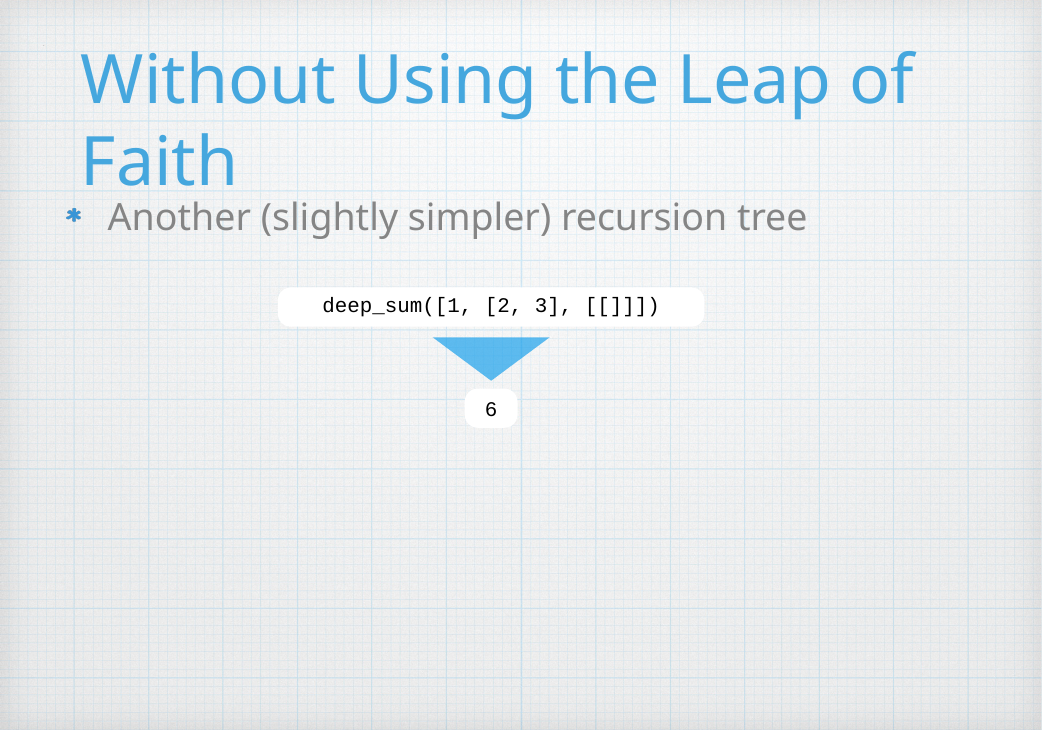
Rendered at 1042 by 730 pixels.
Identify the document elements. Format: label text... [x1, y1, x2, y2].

picture [0, 0, 1042, 730]
text_box [432, 337, 550, 381]
title Without Using the Leap of Faith [78, 61, 964, 174]
list Another (slightly simpler) recursion tree [64, 159, 950, 271]
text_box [277, 287, 705, 327]
text_box 6 [464, 388, 518, 428]
